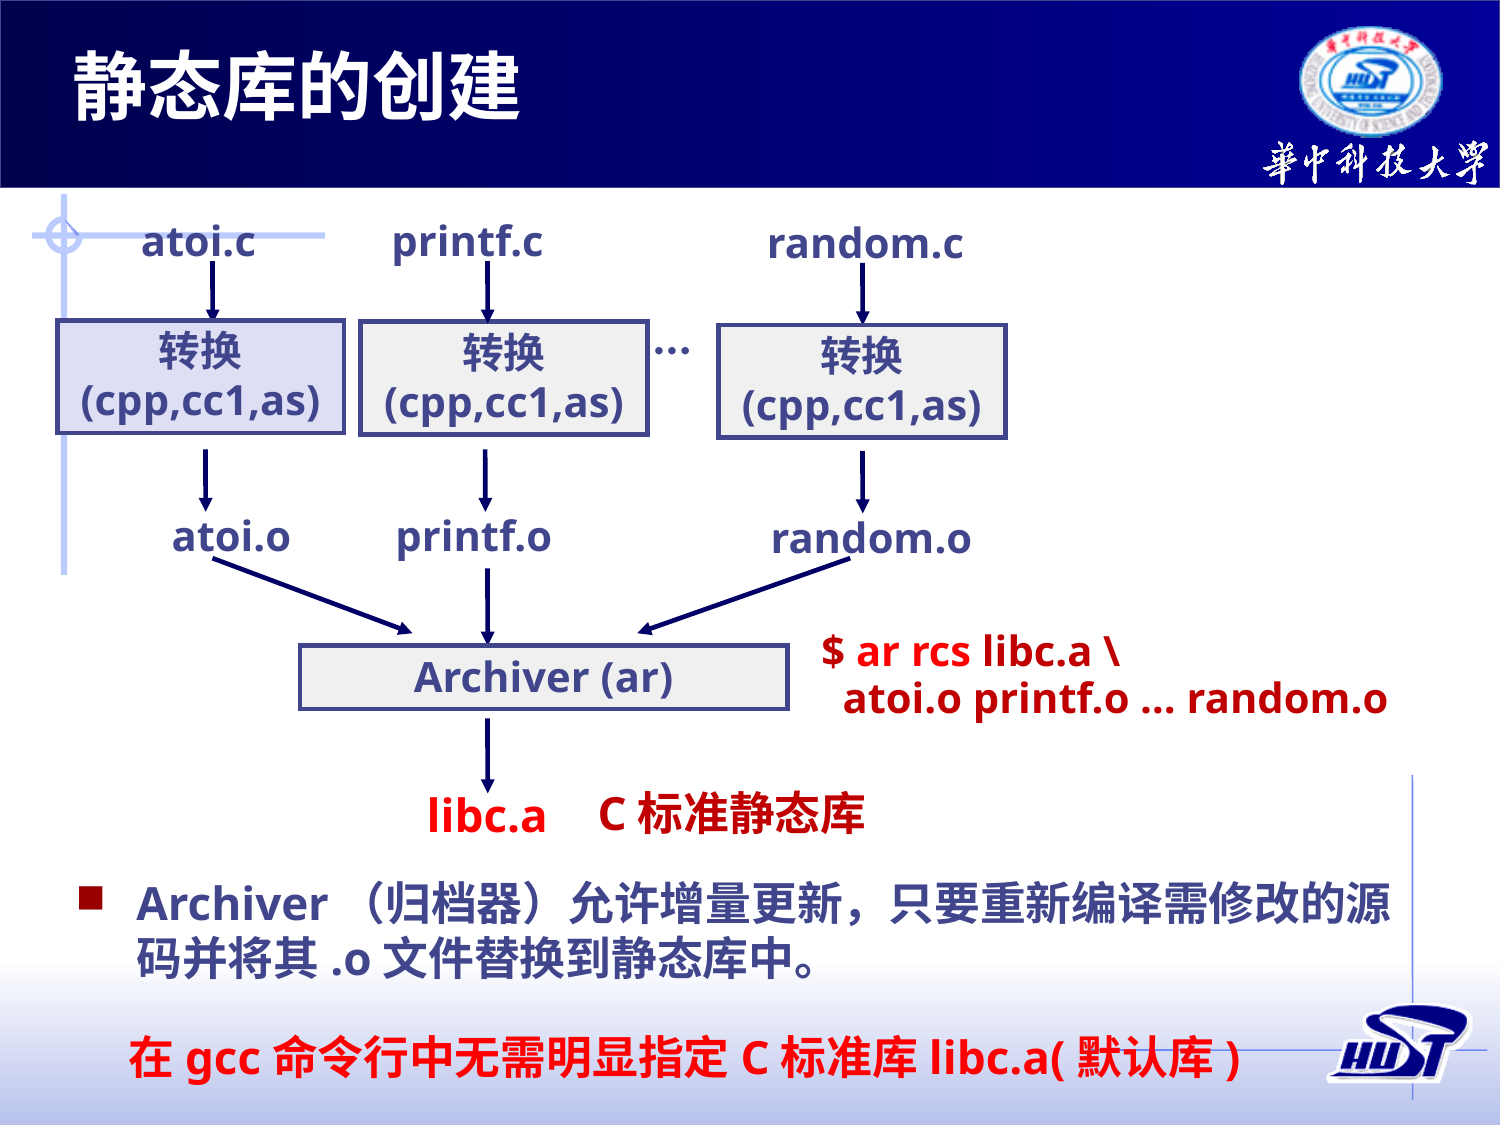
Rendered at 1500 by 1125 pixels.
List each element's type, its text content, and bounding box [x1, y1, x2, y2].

text_box 在gcc命令行中无需明显指定C标准库libc.a(默认库) [38, 1021, 1257, 1092]
text_box 转换 (cpp,cc1,as) [718, 325, 1006, 438]
text_box random.c [752, 212, 980, 276]
text_box $ ar rcs libc.a \ atoi.o printf.o … random.o [806, 621, 1404, 731]
text_box printf.c [376, 211, 559, 274]
text_box C标准静态库 [582, 780, 1071, 850]
text_box Archiver（归档器）允许增量更新，只要重新编译需修改的源码并将其.o文件替换到静态库中。 [65, 867, 1429, 1043]
title 静态库的创建 [56, 22, 1488, 138]
picture [1262, 140, 1488, 185]
text_box 转换 (cpp,cc1,as) [360, 321, 648, 435]
text_box 转换 (cpp,cc1,as) [57, 320, 344, 433]
text_box [481, 718, 494, 794]
text_box [856, 262, 869, 325]
text_box ... [637, 300, 707, 375]
text_box libc.a [411, 783, 563, 851]
text_box [637, 571, 815, 635]
text_box [199, 449, 212, 512]
text_box [206, 274, 219, 320]
text_box [481, 568, 494, 645]
text_box [856, 450, 869, 514]
text_box [481, 261, 494, 324]
text_box [479, 449, 492, 512]
text_box printf.o [380, 506, 568, 569]
text_box Archiver (ar) [300, 645, 788, 710]
text_box atoi.o [156, 506, 307, 569]
text_box atoi.c [126, 211, 271, 274]
text_box [212, 558, 413, 635]
text_box random.o [755, 508, 988, 571]
